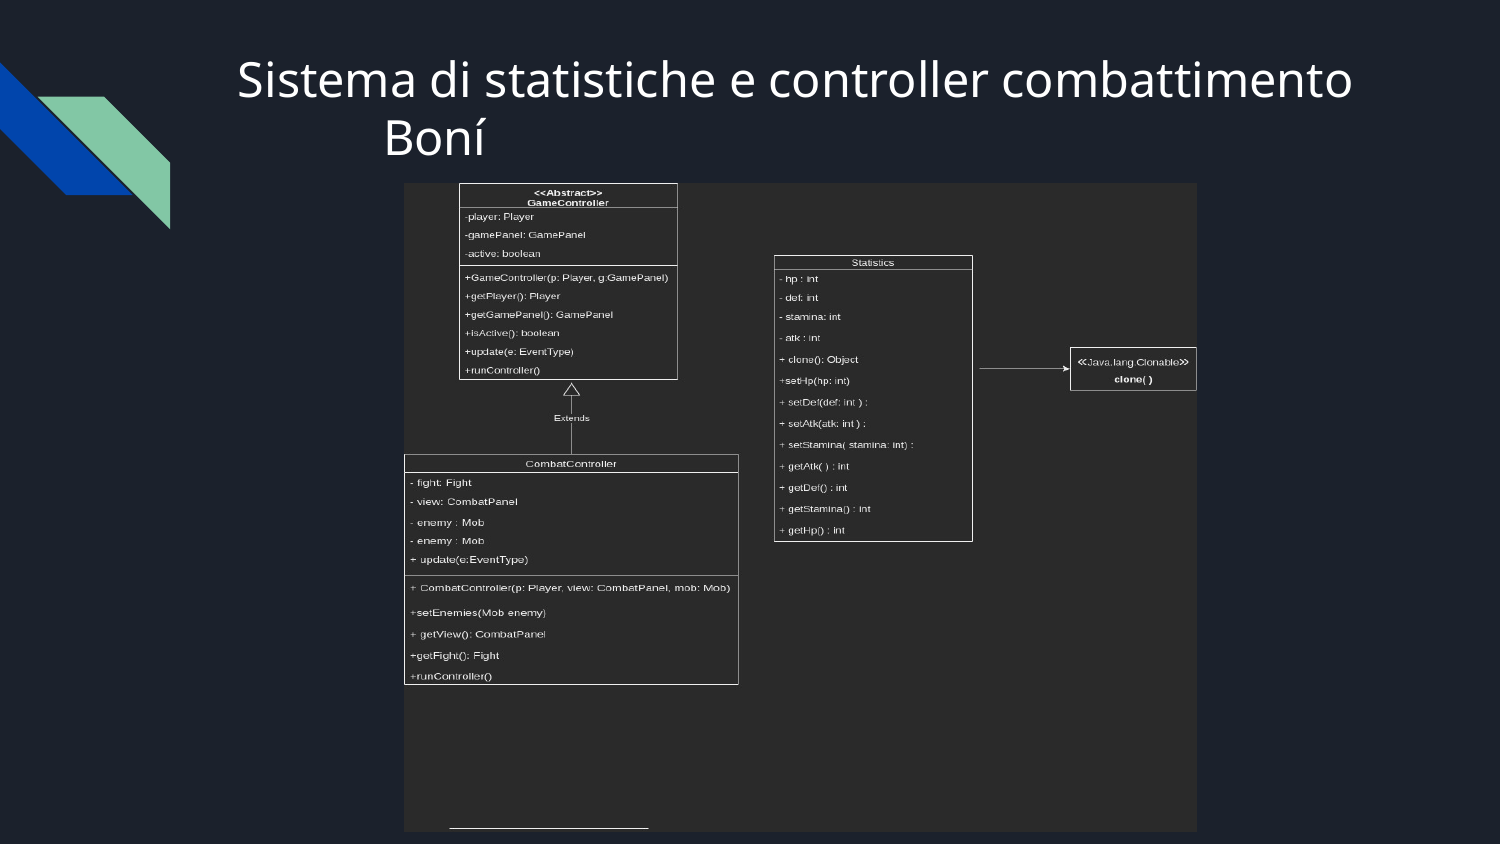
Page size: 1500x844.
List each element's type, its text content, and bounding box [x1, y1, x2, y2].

picture [403, 183, 1197, 832]
title Sistema di statistiche e controller combattimento Boní [222, 33, 1378, 184]
